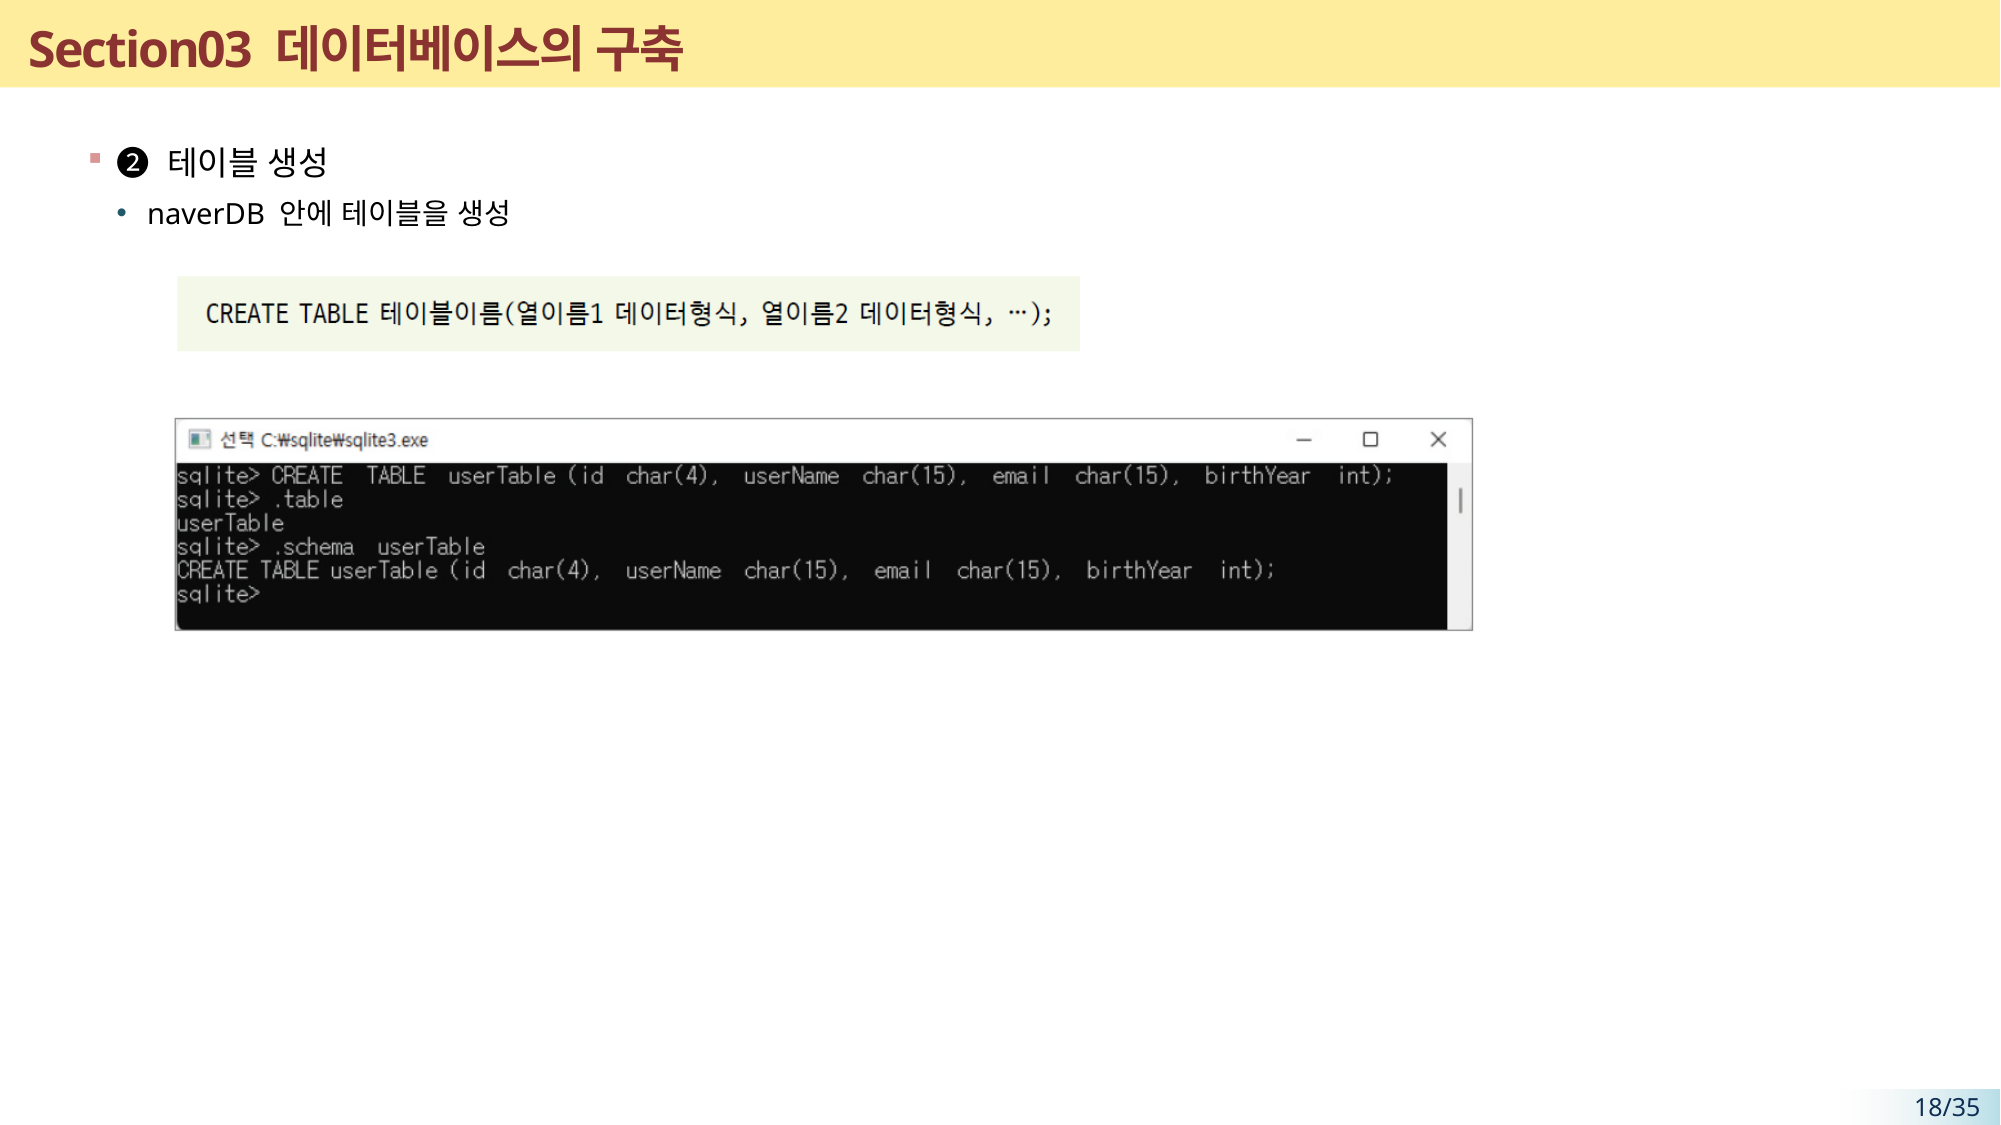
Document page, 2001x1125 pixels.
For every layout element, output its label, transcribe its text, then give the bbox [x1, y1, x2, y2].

picture [158, 399, 1490, 644]
title Section03 데이터베이스의 구축 [13, 8, 1717, 87]
list ➋ 테이블 생성 naverDB 안에 테이블을 생성 [13, 126, 1975, 1057]
picture [158, 260, 1080, 360]
